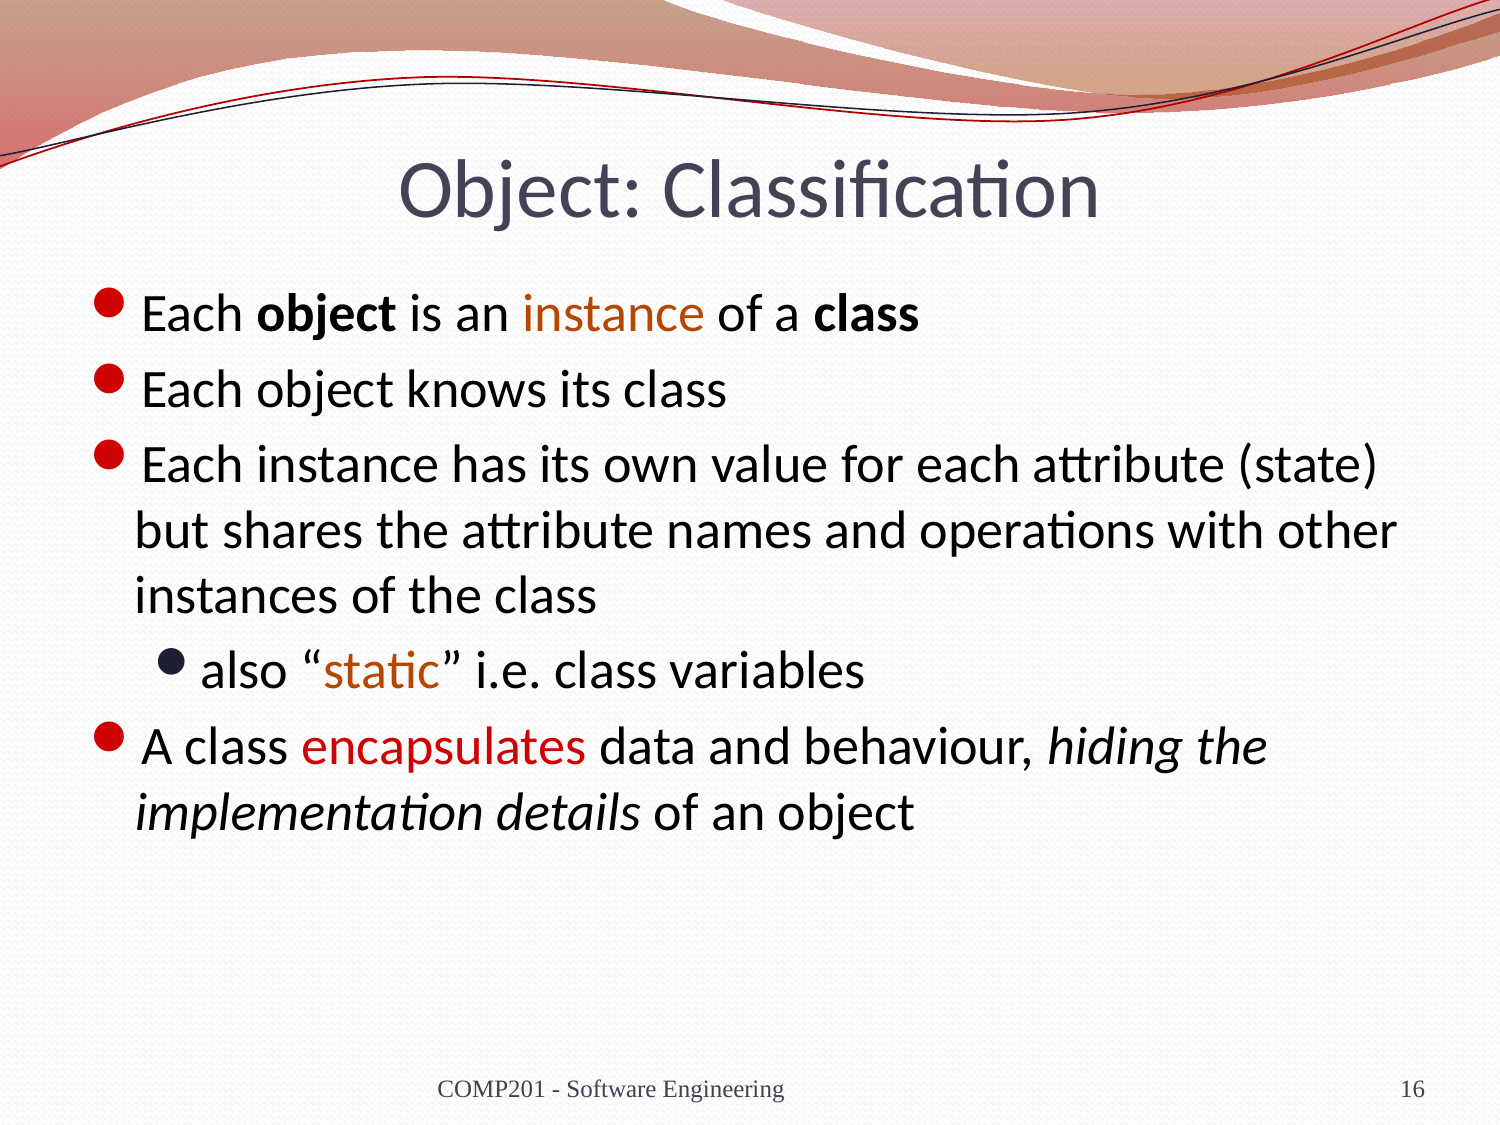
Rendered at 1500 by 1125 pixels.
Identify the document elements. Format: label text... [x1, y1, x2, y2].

footer COMP201 - Software Engineering [437, 1042, 988, 1103]
list Each object is an instance of a class Each object knows its class Each instance has its own value for each attribute (state) but shares the attribute names and operations with other instances of the class also “static” i.e. class variables A class encapsulates data and behaviour, hiding the implementation details of an object [75, 269, 1425, 1038]
title Object: Classification [75, 93, 1425, 235]
slide_number 16 [1299, 1042, 1425, 1103]
